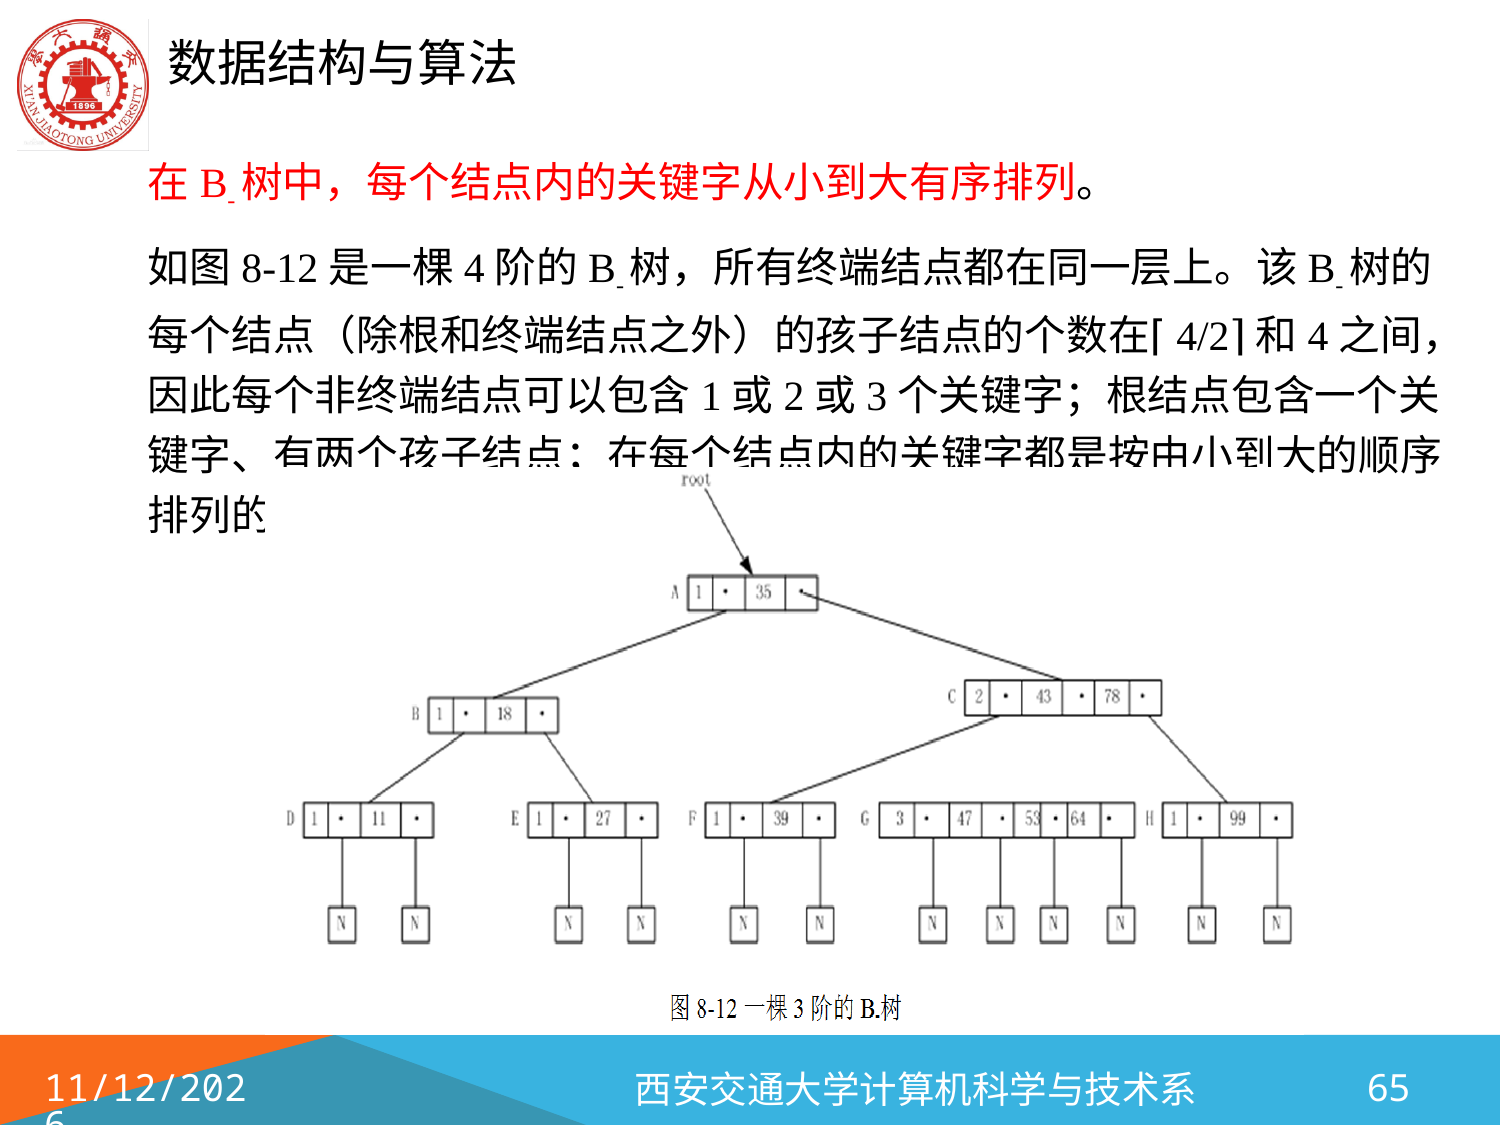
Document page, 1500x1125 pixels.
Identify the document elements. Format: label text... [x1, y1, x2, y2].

picture [17, 19, 149, 151]
picture [265, 467, 1304, 1036]
list 在B-树中，每个结点内的关键字从小到大有序排列。 如图8-12是一棵4阶的B-树，所有终端结点都在同一层上。该B-树的每个结点（除根和终端结点之外）的孩子结点的个数在⌈4/2⌉和4之间，因此每个非终端结点可以包含1或2或3个关键字；根结点包含一个关键字、有两个孩子结点；在每个结点内的关键字都是按由小到大的顺序排列的。 [76, 137, 1483, 563]
